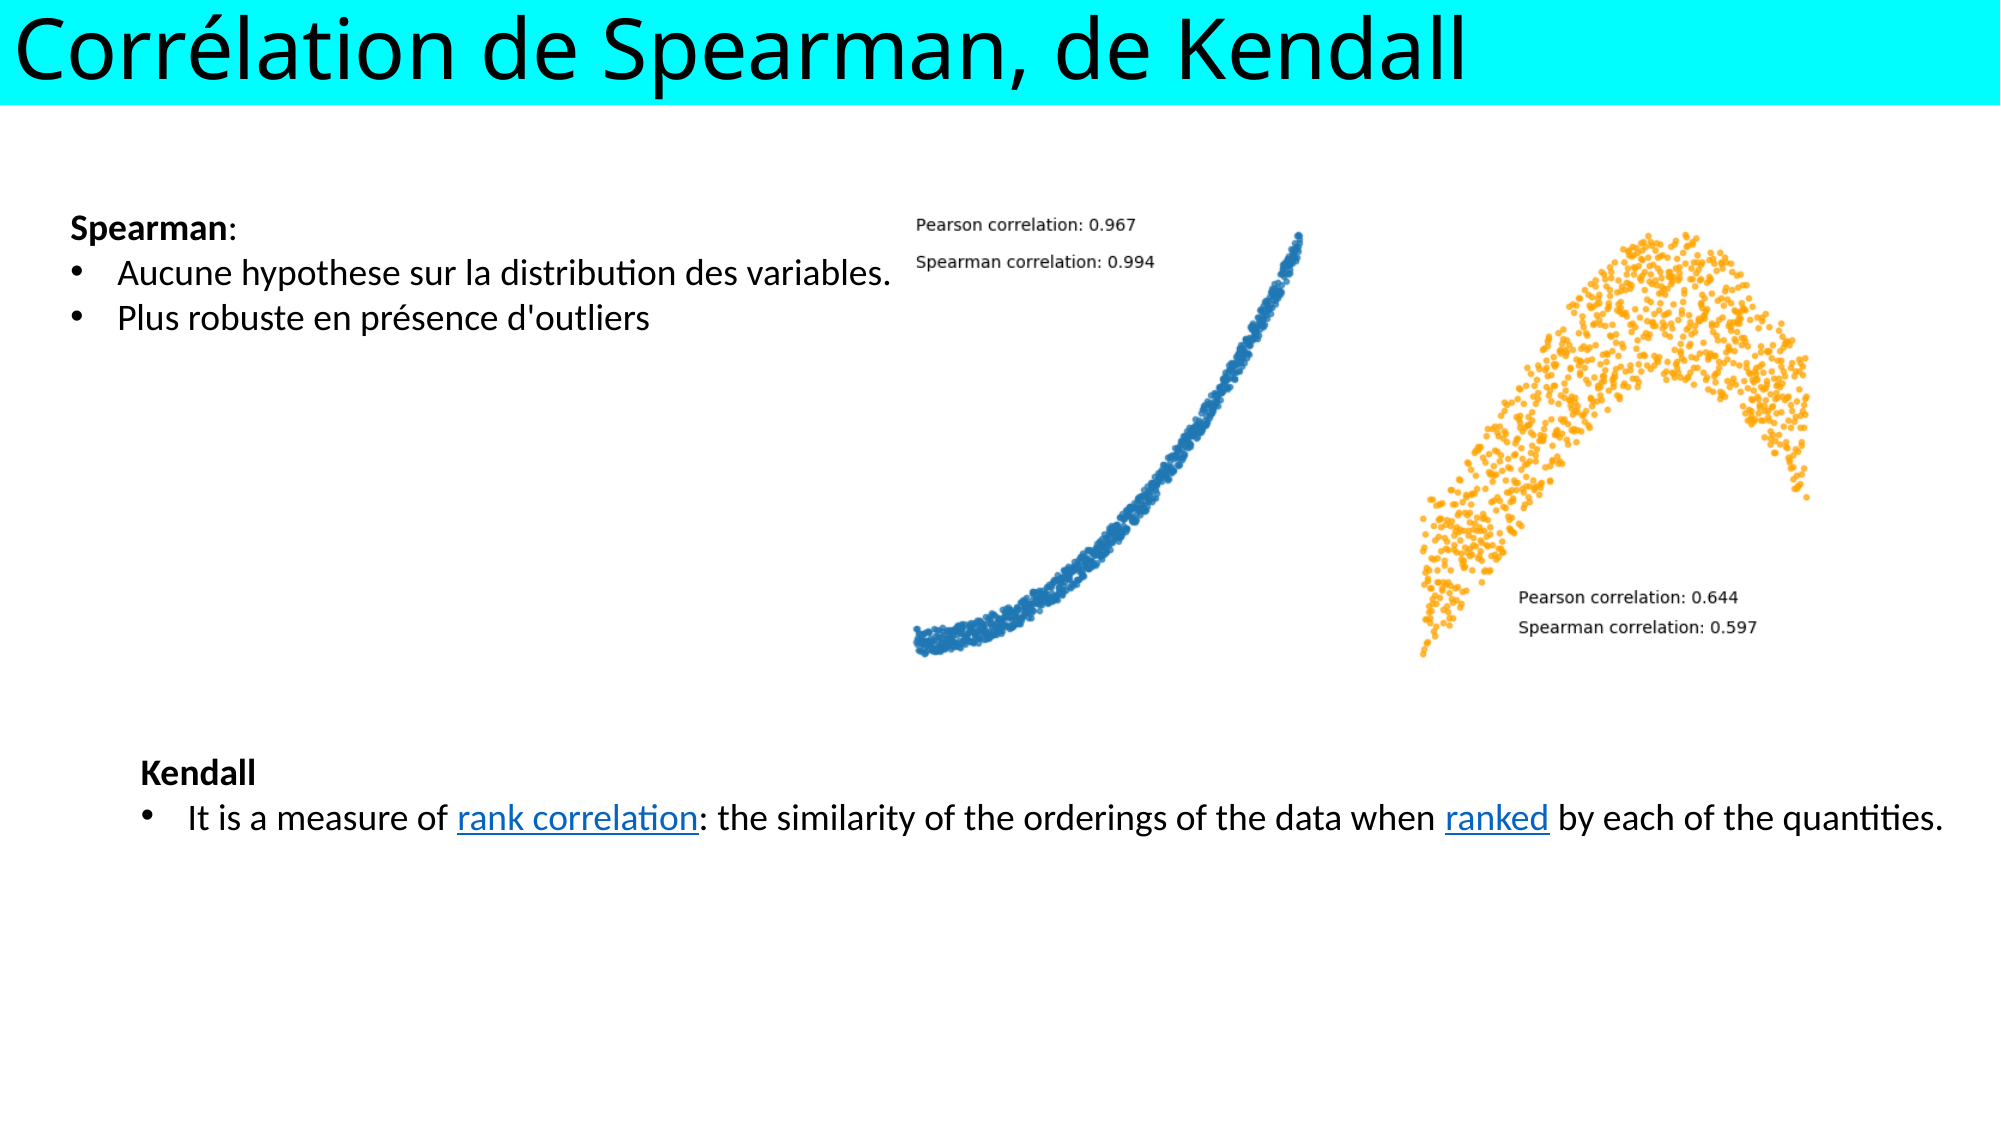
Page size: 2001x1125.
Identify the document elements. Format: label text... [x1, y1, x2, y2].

text_box Spearman: Aucune hypothese sur la distribution des variables. Plus robuste en présence d'outliers [55, 195, 747, 346]
text_box Kendall It is a measure of rank correlation: the similarity of the orderings of the data when ranked by each of the quantities. [126, 740, 1960, 890]
picture [747, 141, 1945, 741]
text_box Corrélation de Spearman, de Kendall [0, 0, 2000, 106]
